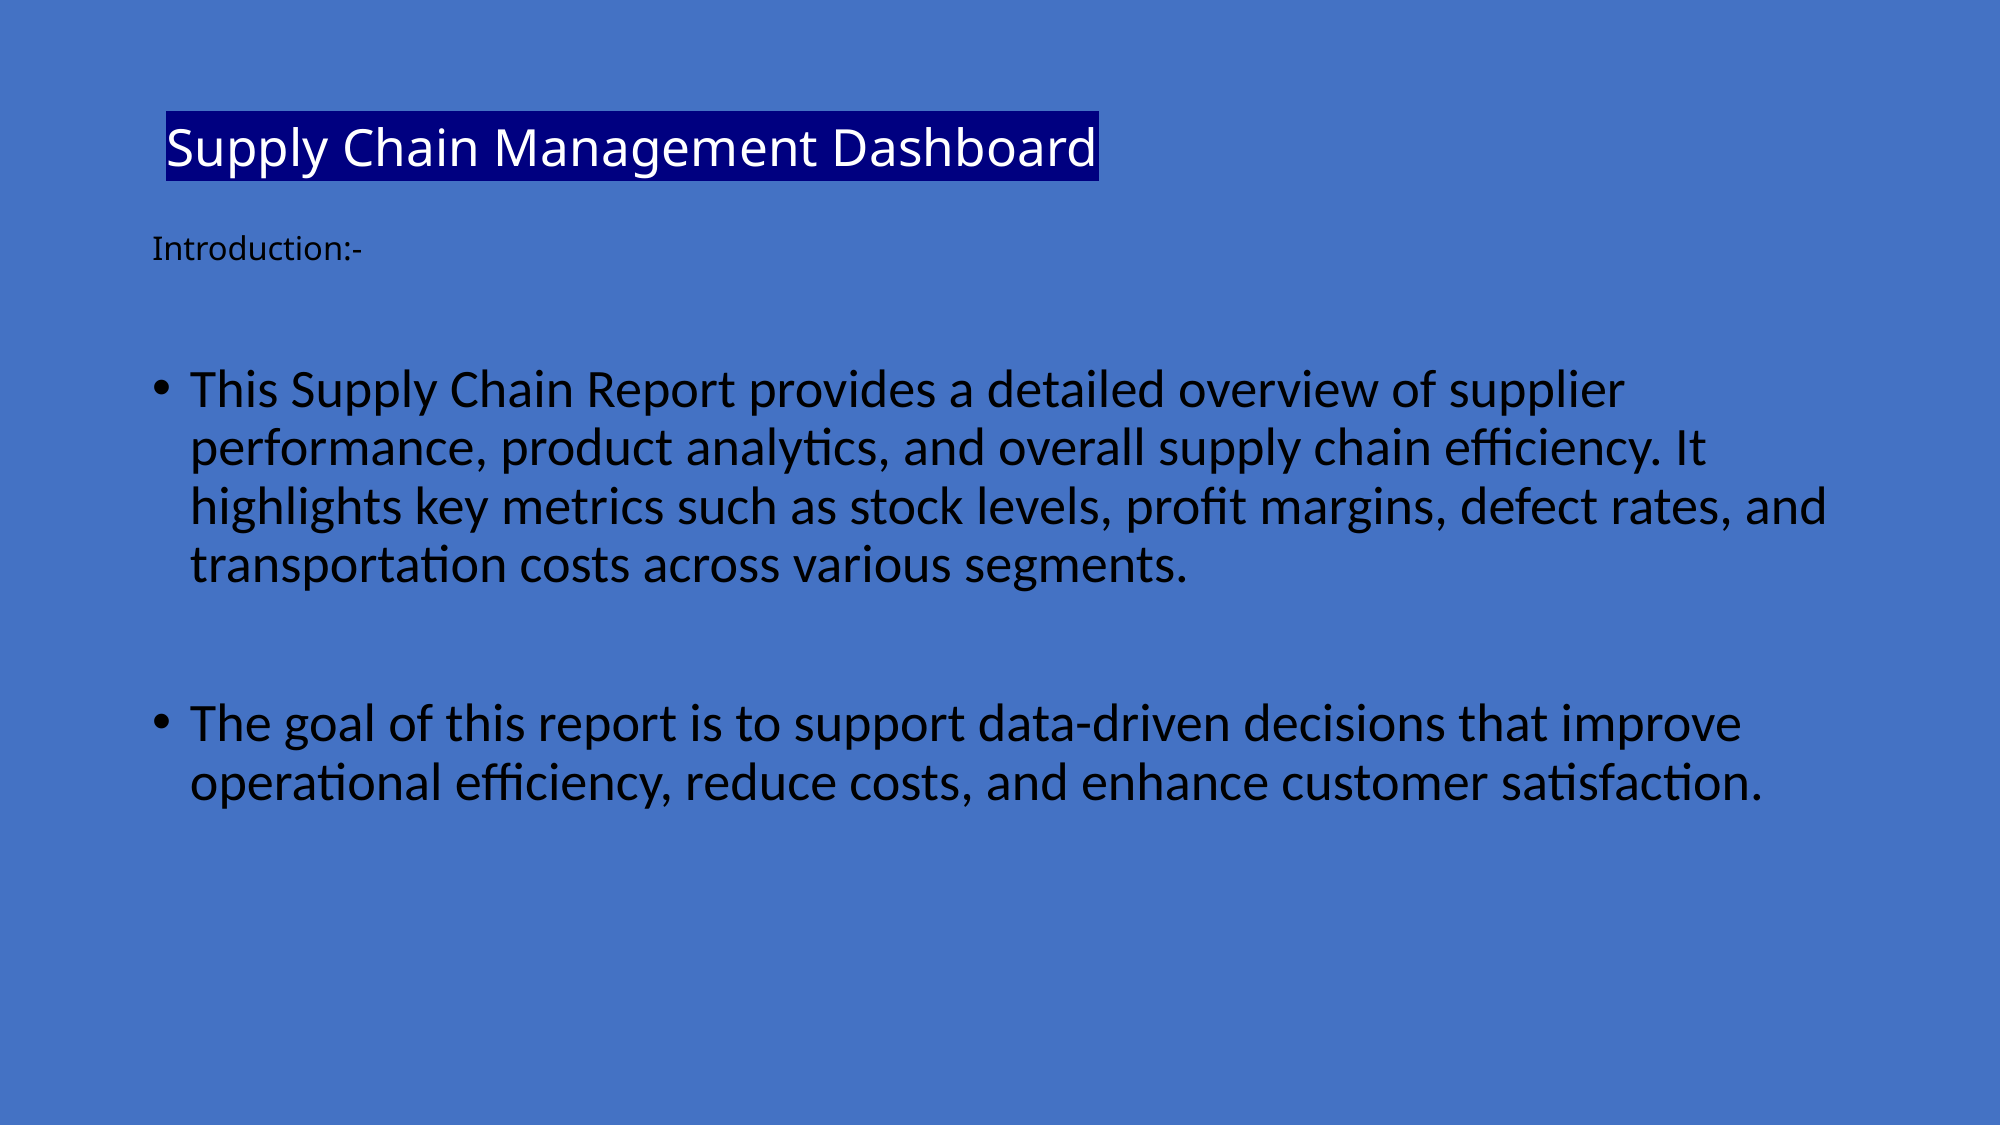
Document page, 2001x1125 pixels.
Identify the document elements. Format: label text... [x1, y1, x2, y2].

title Supply Chain Management Dashboard Introduction:- [137, 58, 1863, 276]
list This Supply Chain Report provides a detailed overview of supplier performance, product analytics, and overall supply chain efficiency. It highlights key metrics such as stock levels, profit margins, defect rates, and transportation costs across various segments. The goal of this report is to support data-driven decisions that improve operational efficiency, reduce costs, and enhance customer satisfaction. [137, 353, 1863, 1014]
